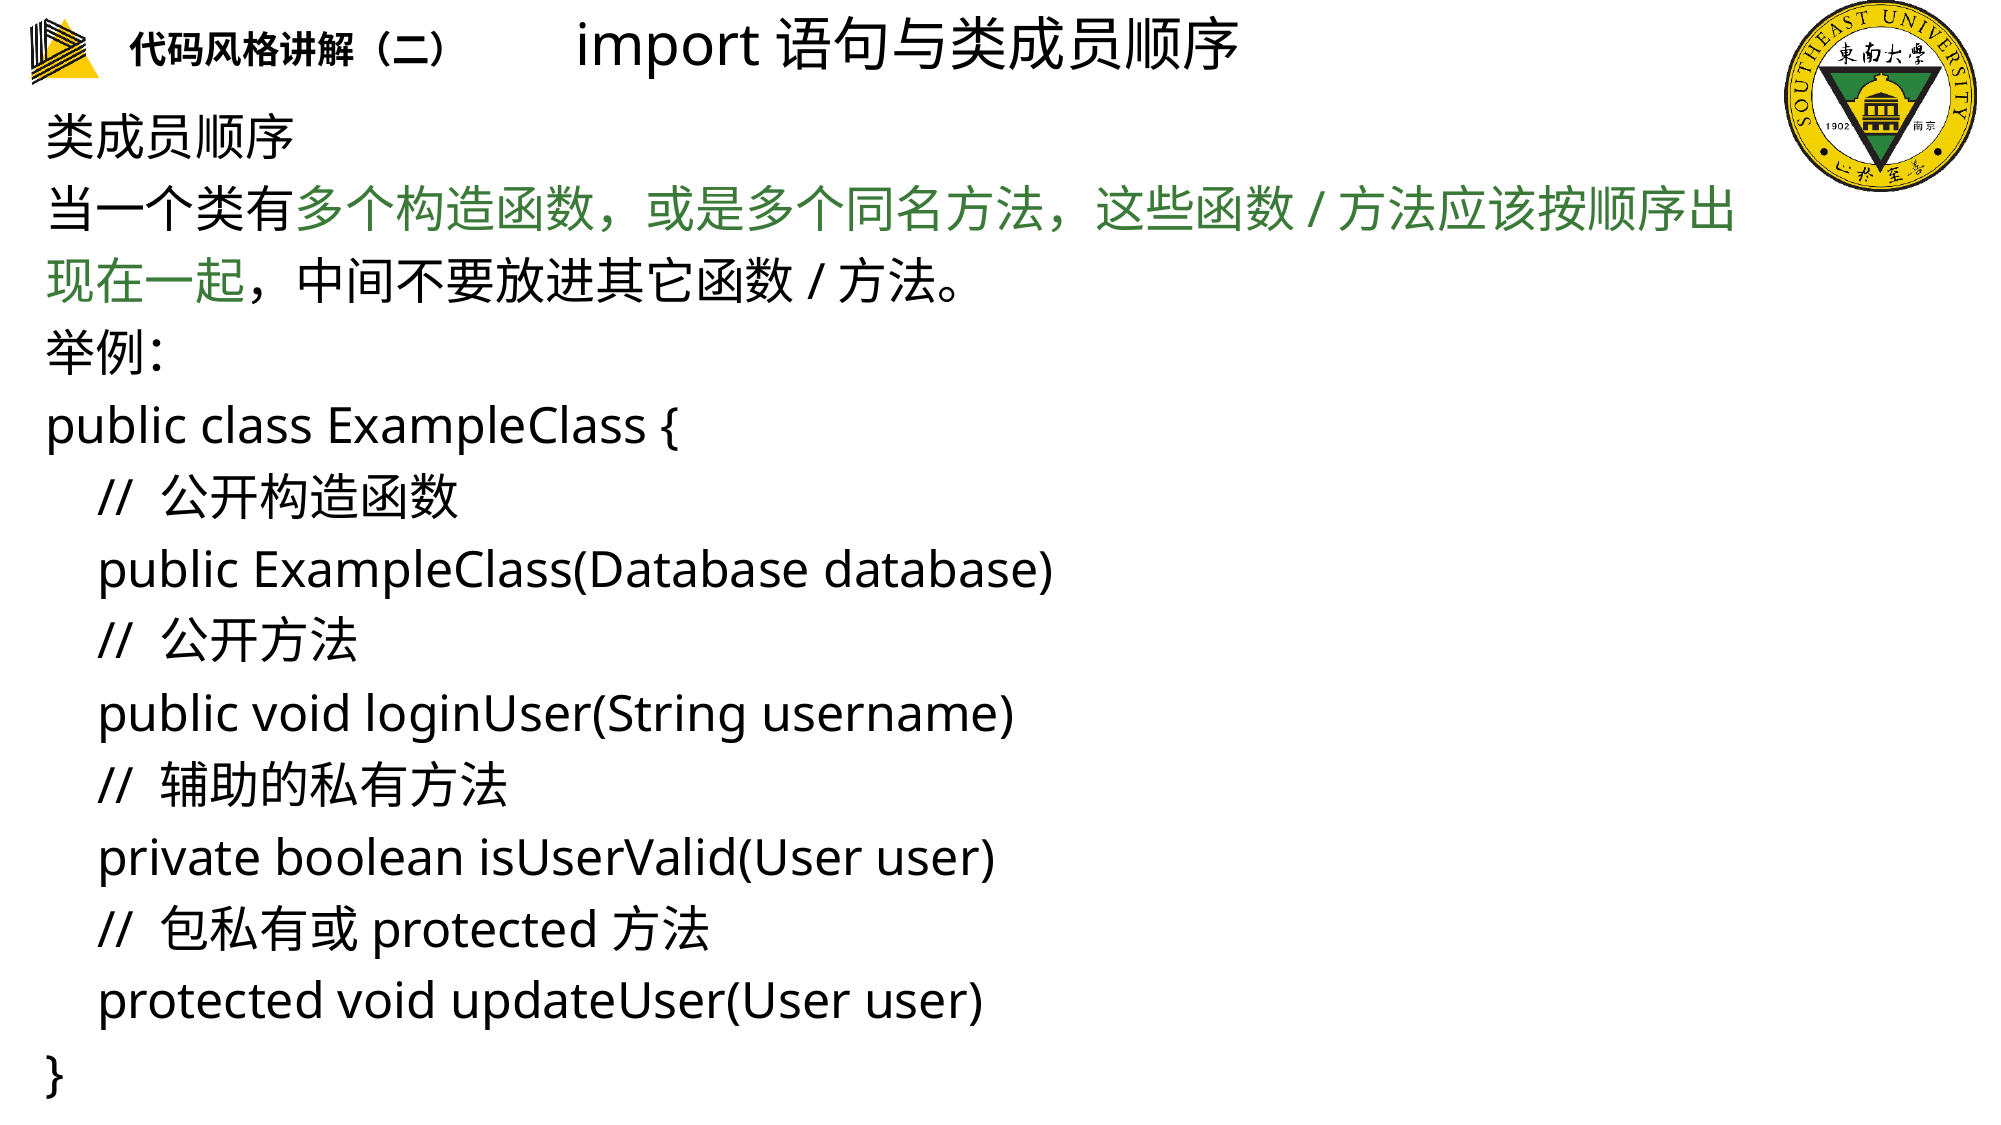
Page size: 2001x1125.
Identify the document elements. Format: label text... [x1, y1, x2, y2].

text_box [30, 18, 484, 85]
text_box 类成员顺序 当一个类有多个构造函数，或是多个同名方法，这些函数/方法应该按顺序出现在一起，中间不要放进其它函数/方法。 举例： public class ExampleClass { // 公开构造函数 public ExampleClass(Database database) // 公开方法 public void loginUser(String username) // 辅助的私有方法 private boolean isUserValid(User user) // 包私有或protected方法 protected void updateUser(User user) } [30, 85, 1785, 1094]
picture [1784, 0, 1977, 192]
text_box import语句与类成员顺序 [560, 0, 1345, 85]
